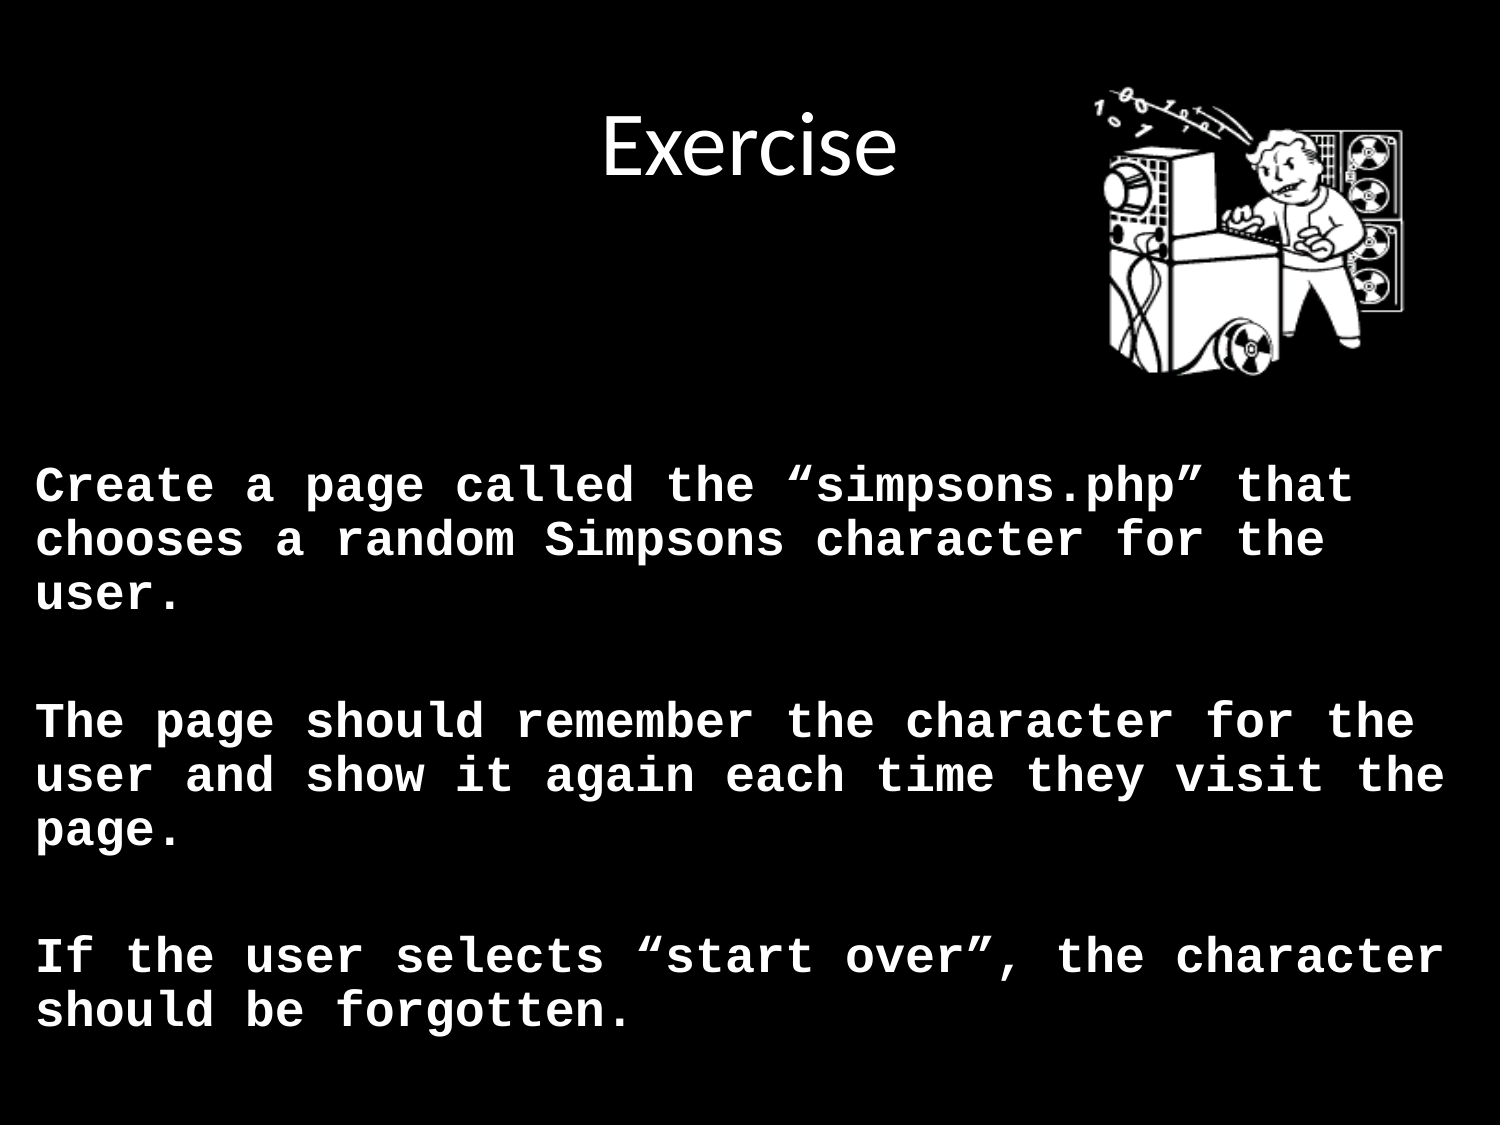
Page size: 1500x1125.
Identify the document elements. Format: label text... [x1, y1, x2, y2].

title Exercise [75, 45, 1425, 233]
picture [1075, 233, 1425, 252]
list Create a page called the “simpsons.php” that chooses a random Simpsons character for the user. The page should remember the character for the user and show it again each time they visit the page. If the user selects “start over”, the character should be forgotten. [19, 252, 1477, 1104]
